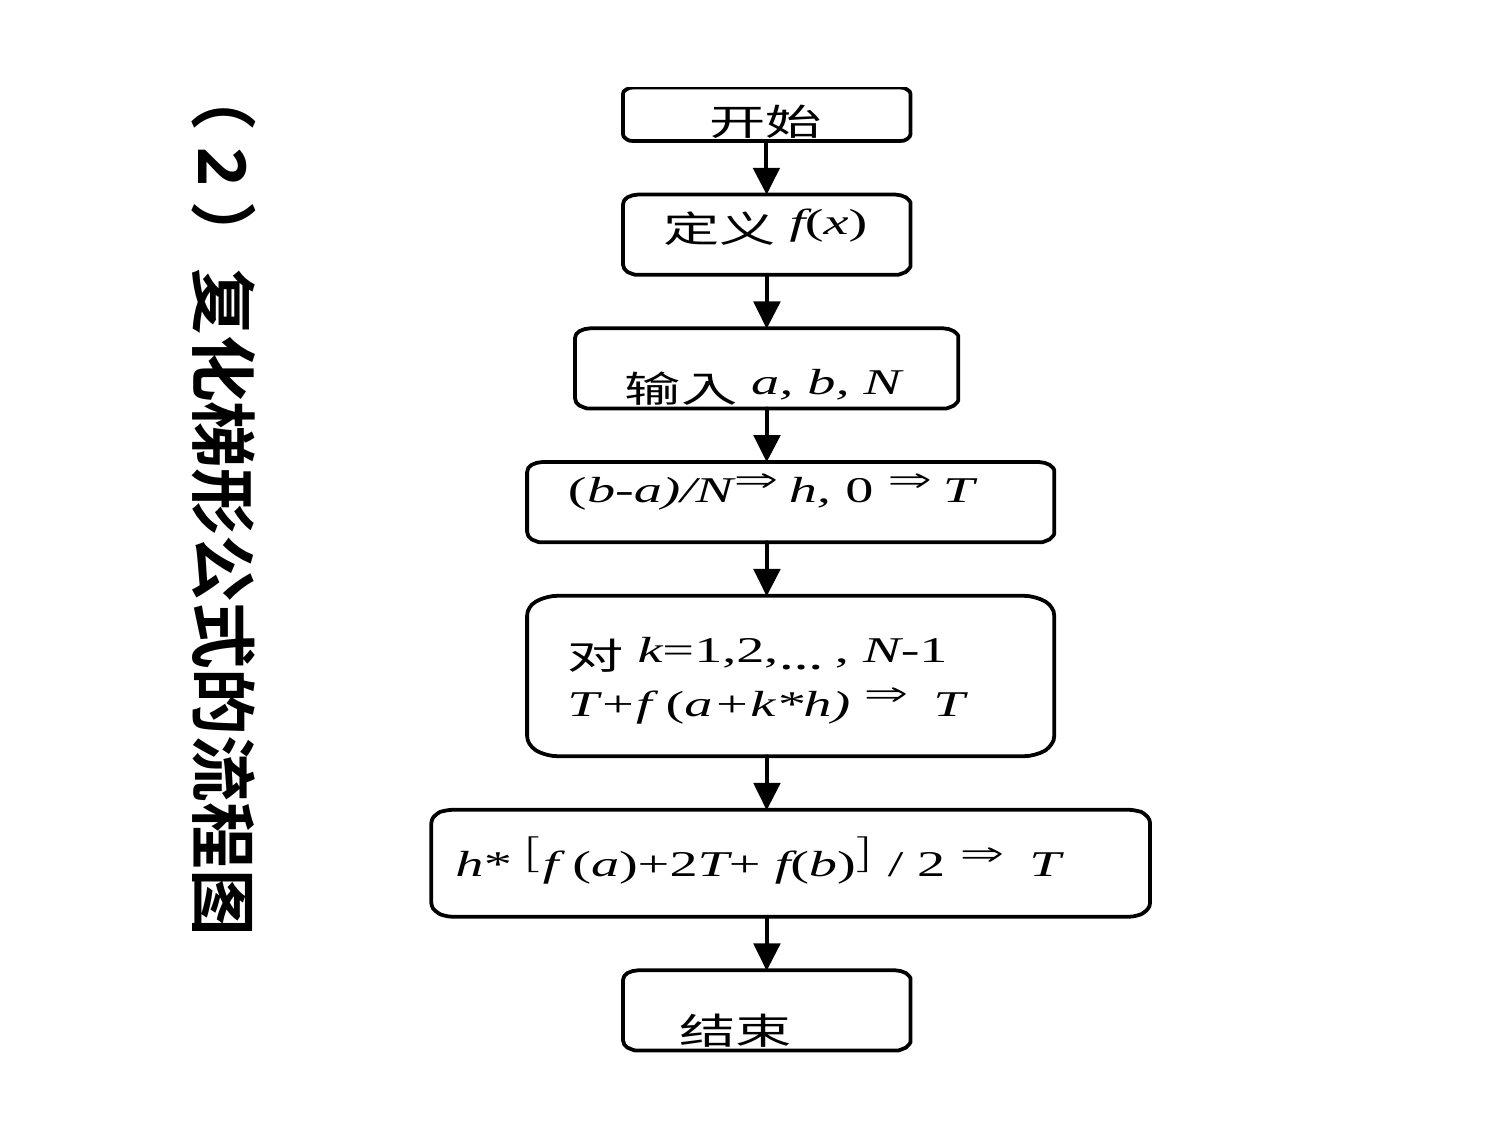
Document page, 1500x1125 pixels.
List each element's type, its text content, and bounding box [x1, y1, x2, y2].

text_box （2）复化梯形公式的流程图 [162, 50, 273, 1075]
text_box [287, 87, 1438, 1088]
